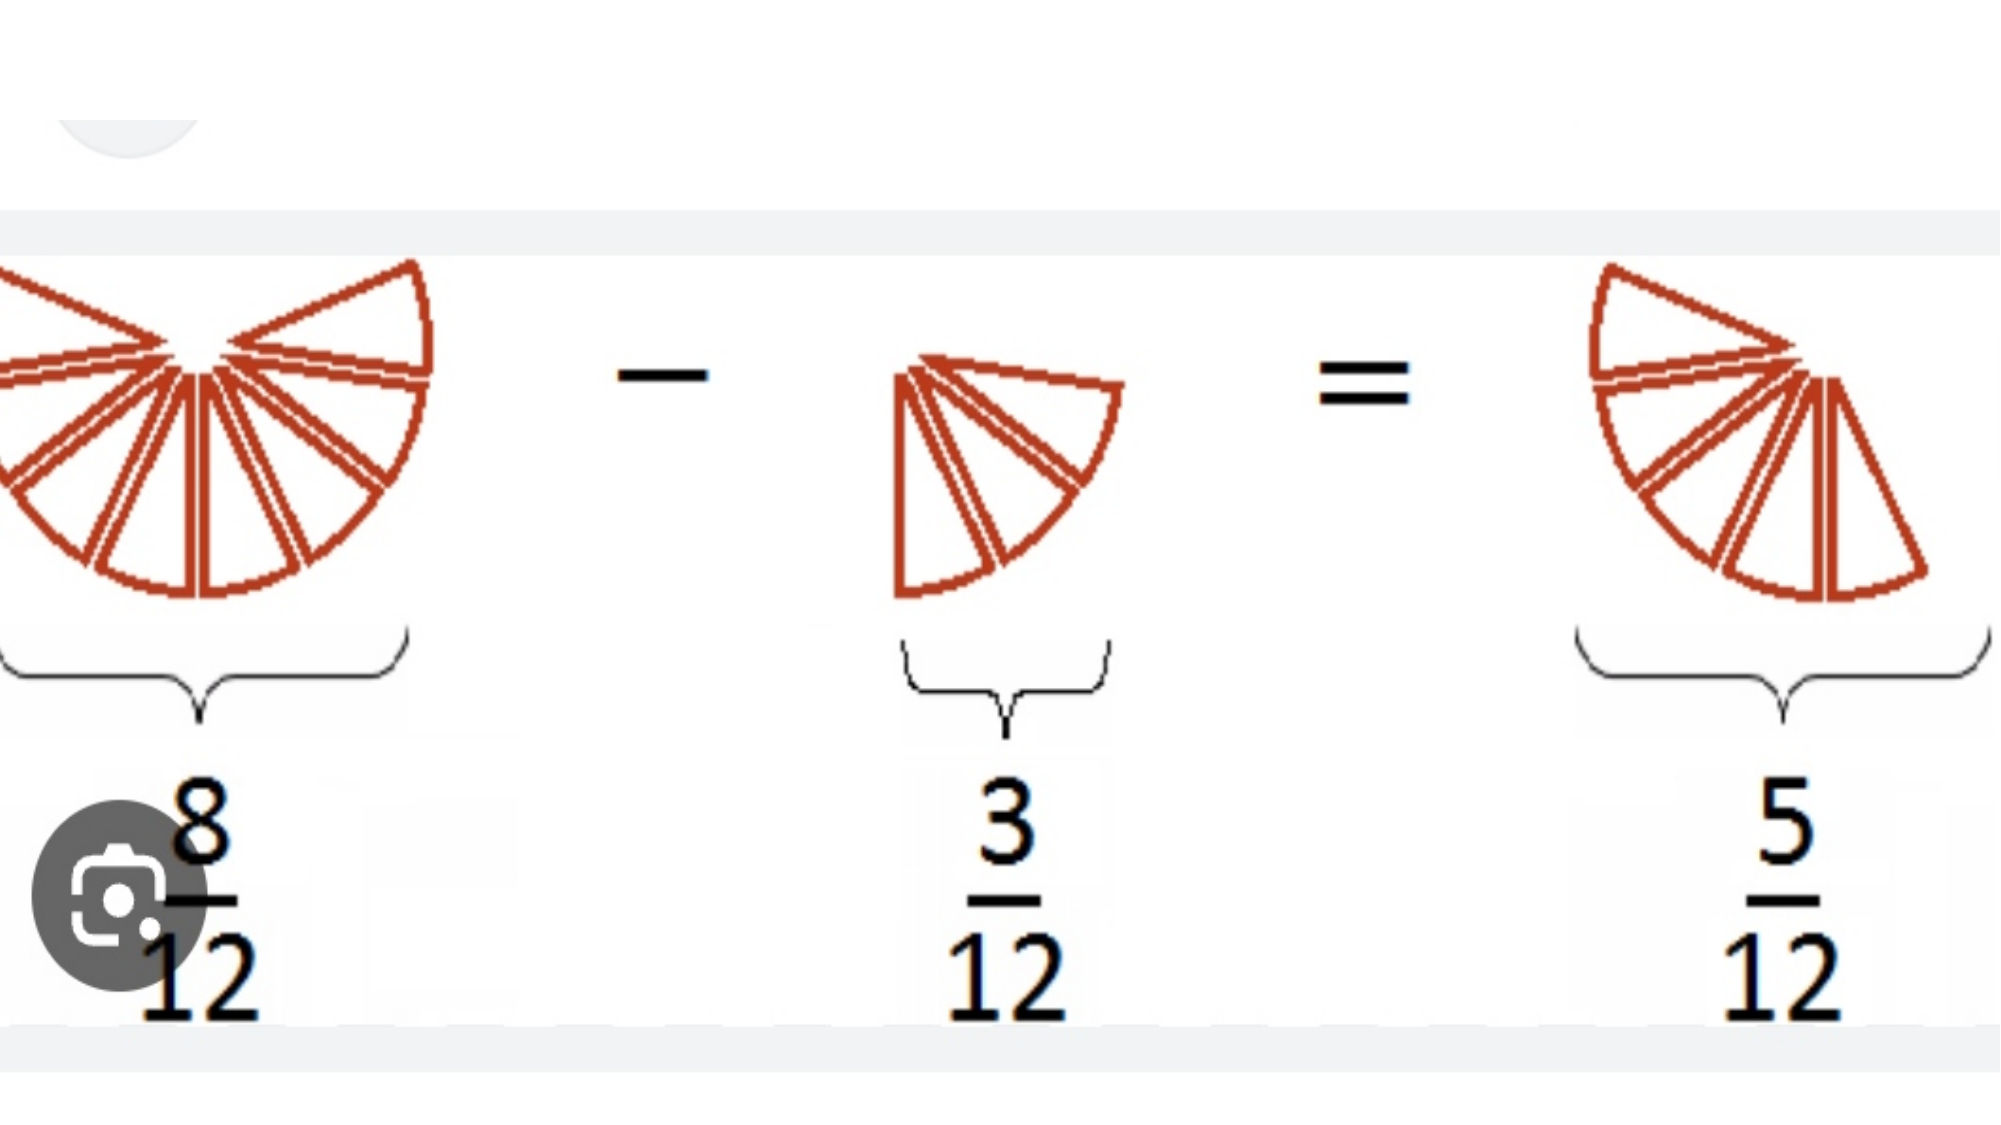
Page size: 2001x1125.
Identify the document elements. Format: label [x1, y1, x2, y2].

picture [0, 120, 2000, 1085]
